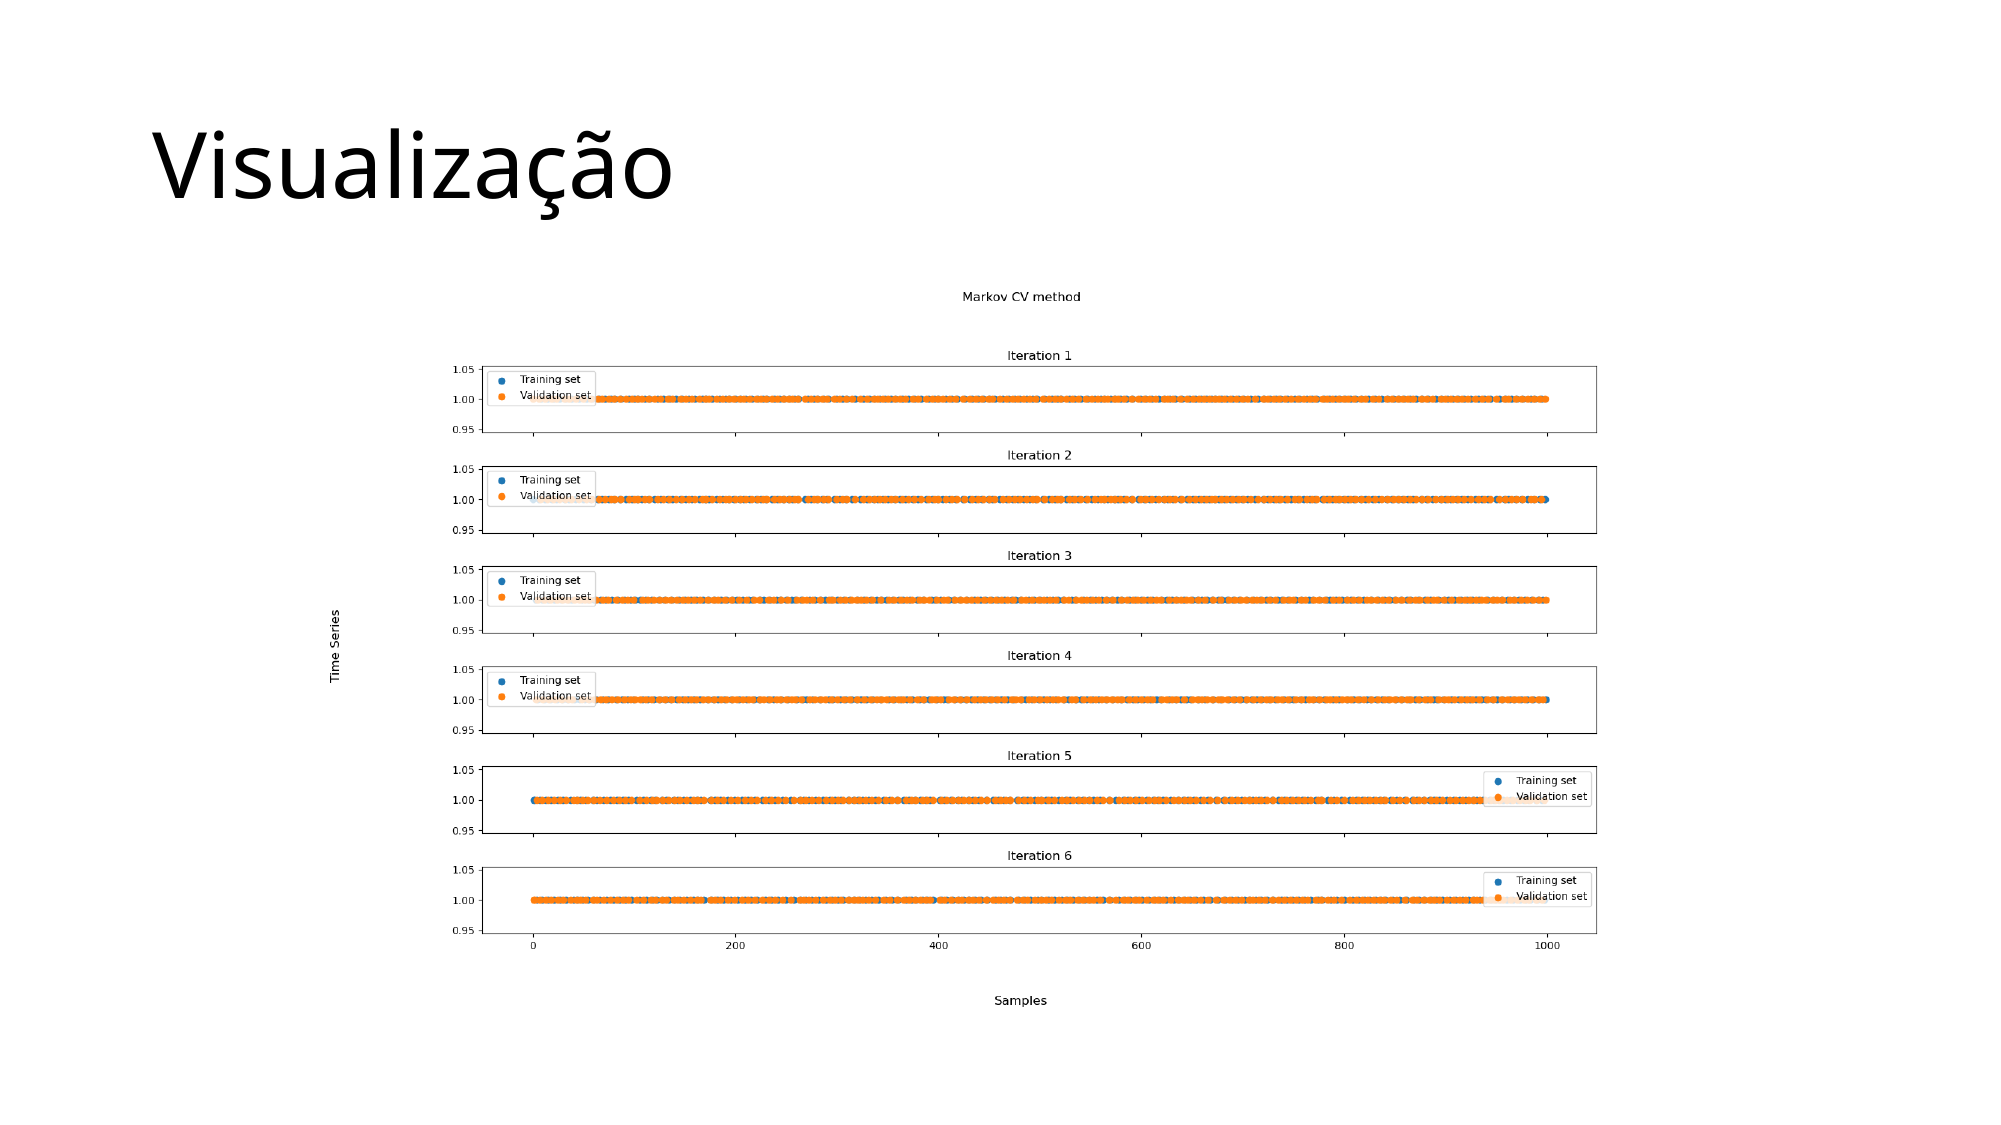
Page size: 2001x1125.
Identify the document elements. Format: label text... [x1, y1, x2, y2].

title Visualização [137, 59, 1863, 278]
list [302, 277, 1740, 1014]
